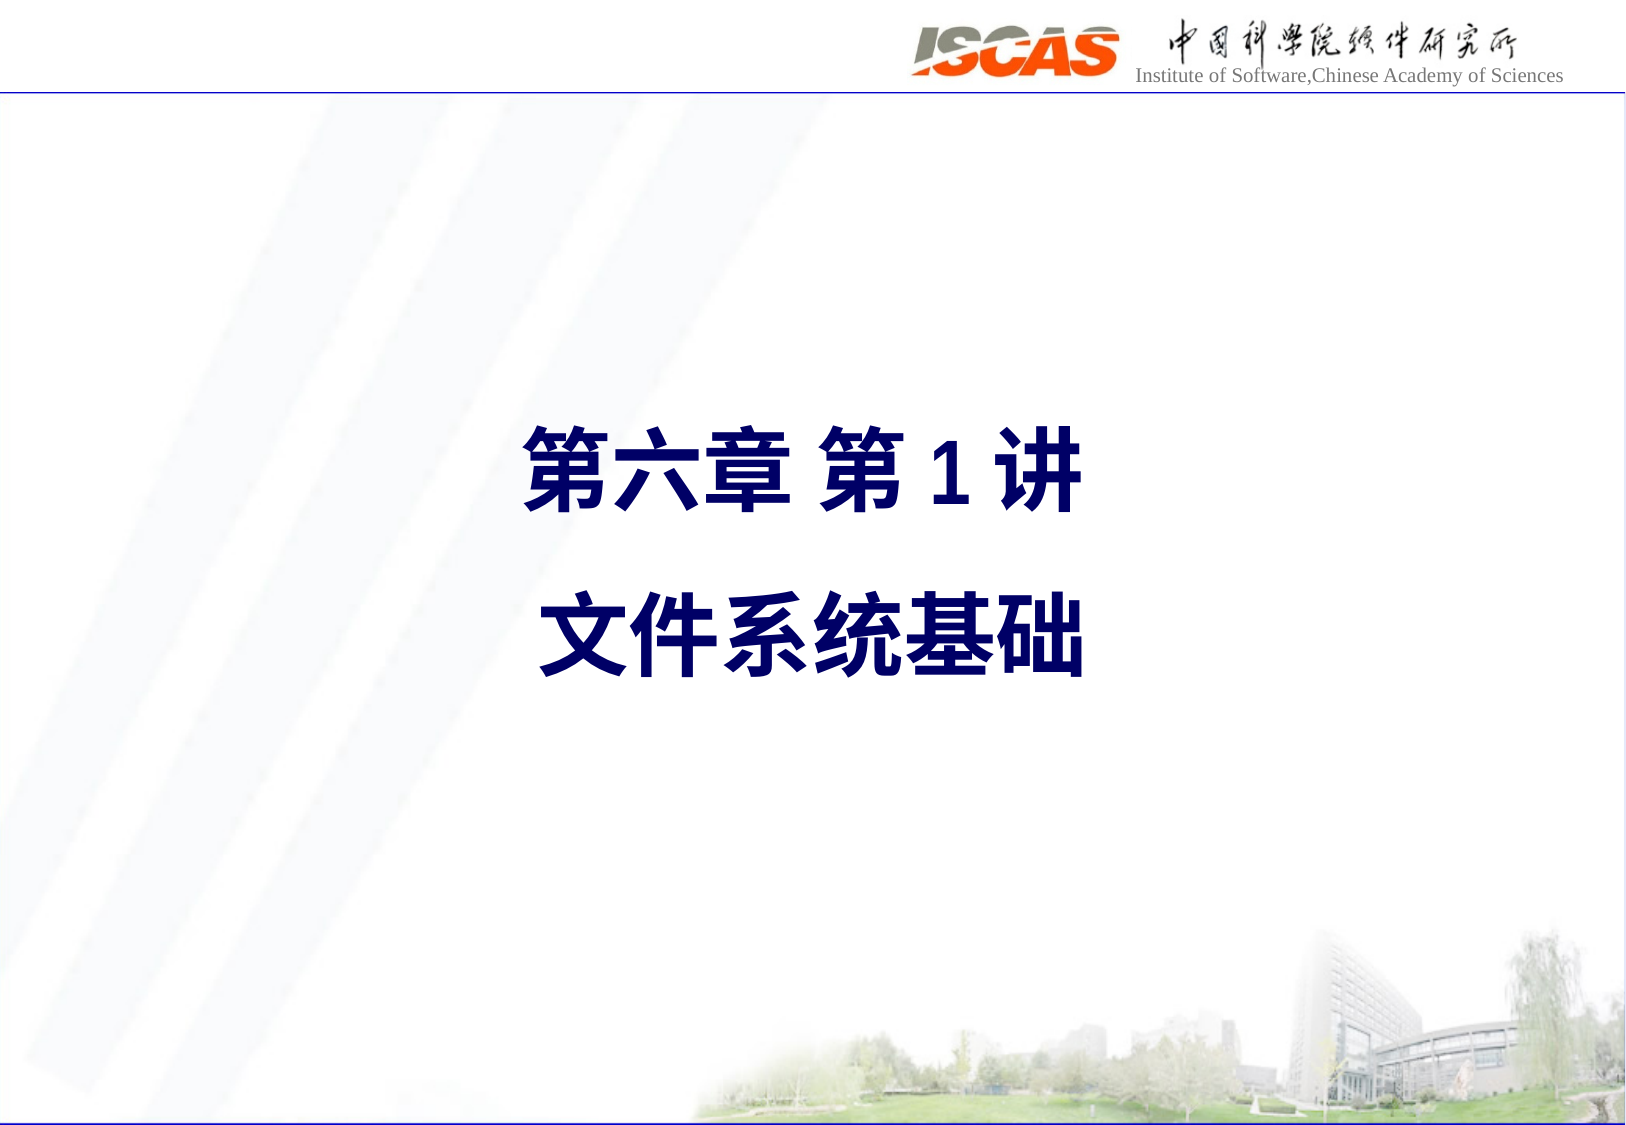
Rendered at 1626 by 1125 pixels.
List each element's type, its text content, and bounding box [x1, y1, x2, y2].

picture [907, 18, 1132, 87]
picture [0, 92, 1626, 1125]
picture [1166, 15, 1519, 71]
title 第六章 第1讲 文件系统基础 [0, 350, 1625, 696]
